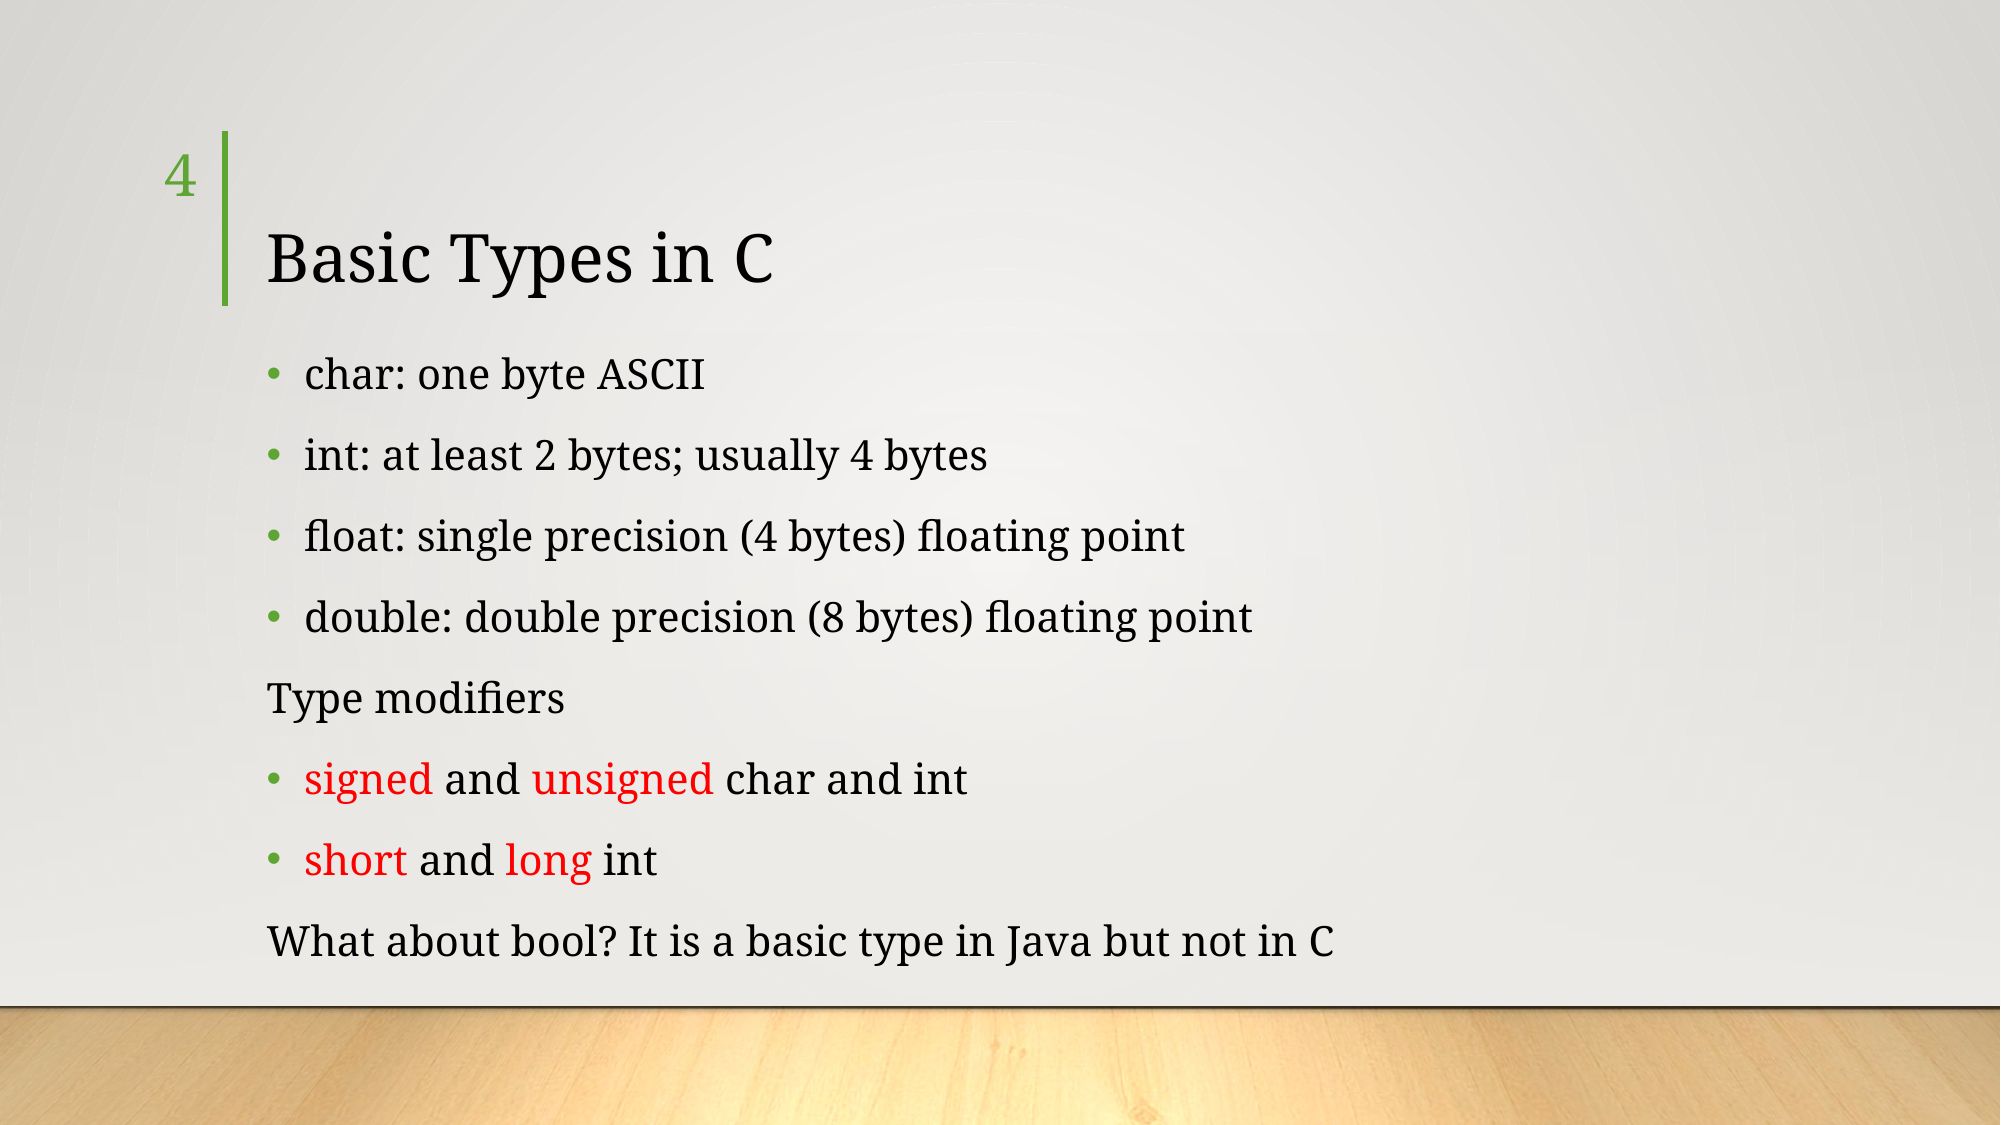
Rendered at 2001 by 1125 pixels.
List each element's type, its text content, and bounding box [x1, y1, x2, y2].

title Basic Types in C [251, 131, 1814, 305]
slide_number 4 [78, 131, 212, 214]
picture [0, 1006, 2000, 1125]
list char: one byte ASCII int: at least 2 bytes; usually 4 bytes float: single precision (4 bytes) floating point double: double precision (8 bytes) floating point Type modifiers signed and unsigned char and int short and long int What about bool? It is a basic type in Java but not in C [251, 330, 1814, 978]
